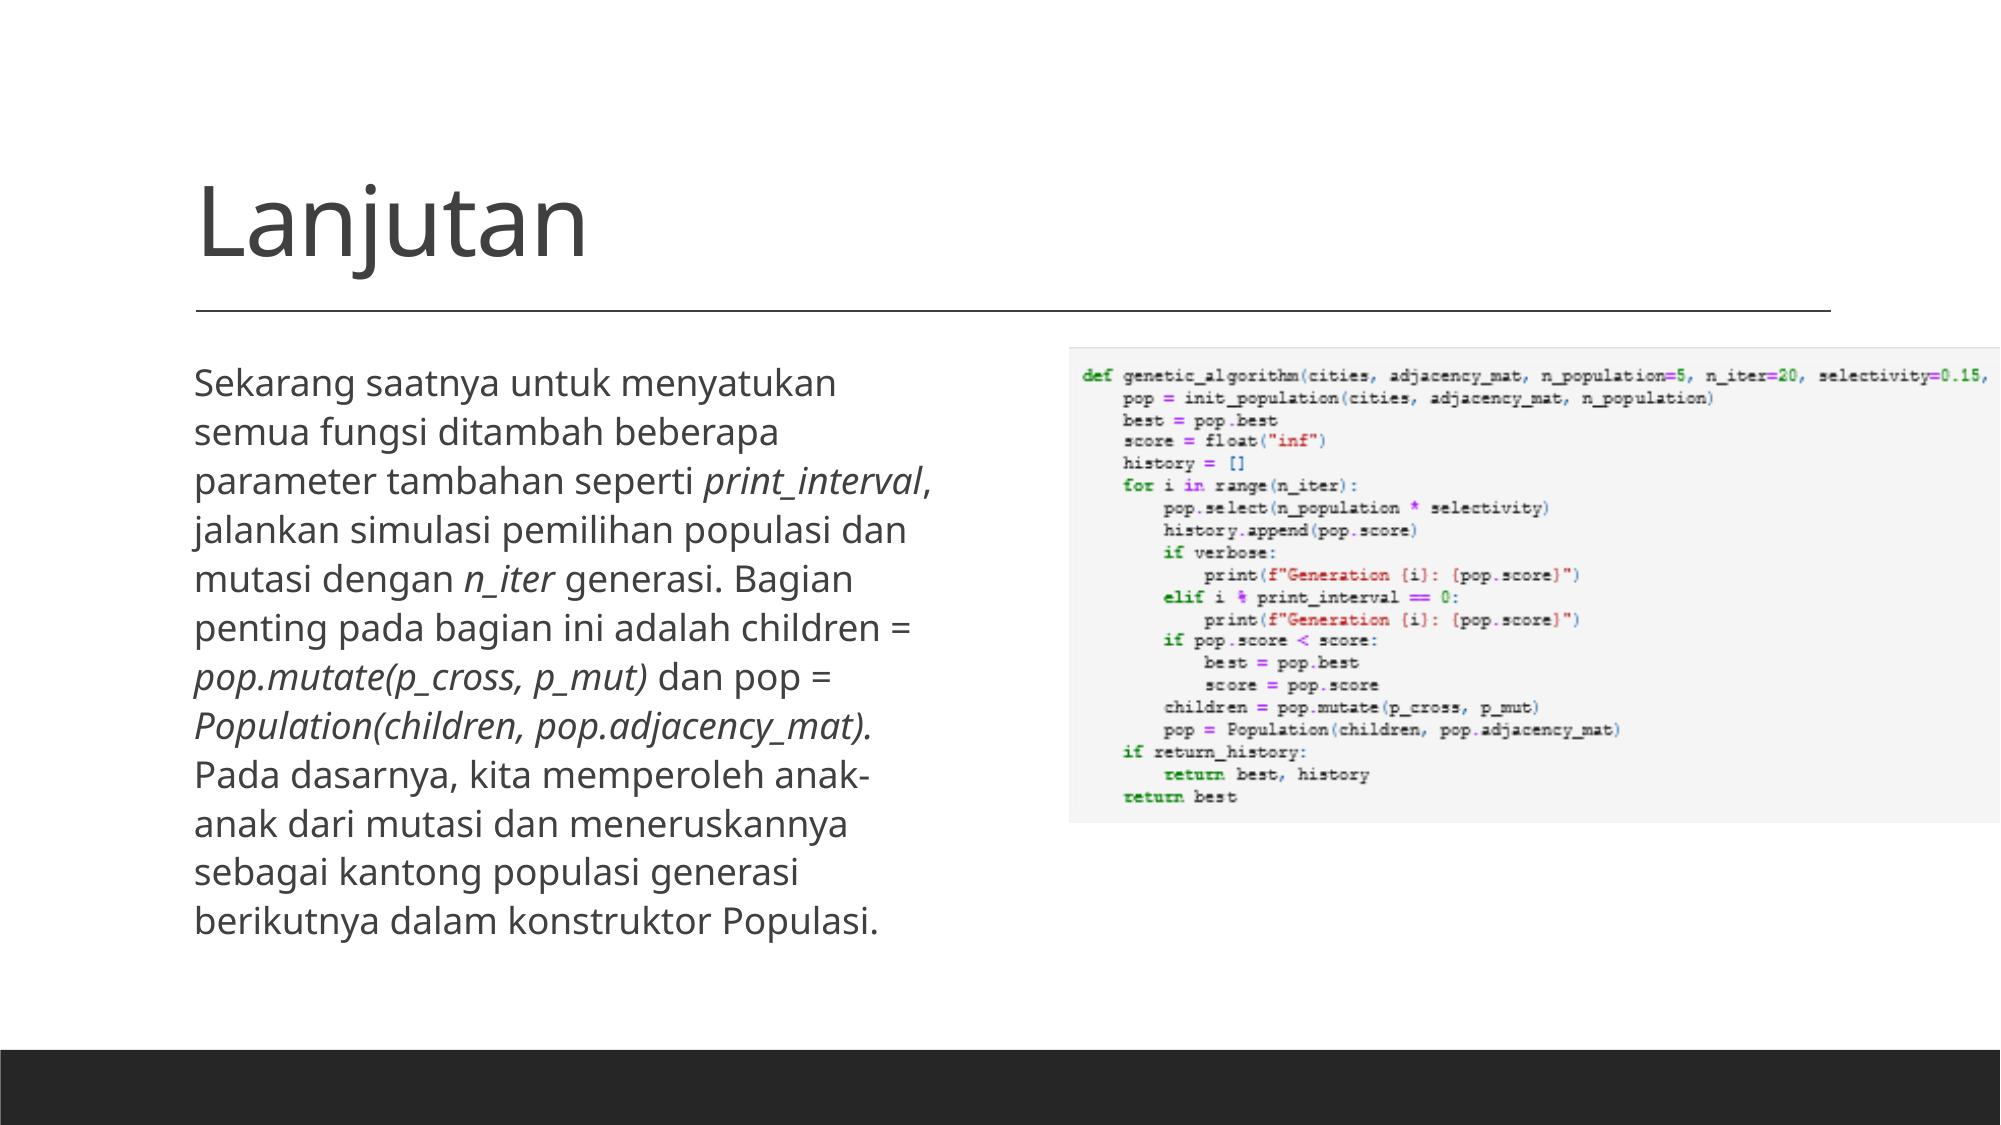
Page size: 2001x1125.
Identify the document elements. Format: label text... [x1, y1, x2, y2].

title Lanjutan [180, 47, 1830, 285]
list Sekarang saatnya untuk menyatukan semua fungsi ditambah beberapa parameter tambahan seperti print_interval, jalankan simulasi pemilihan populasi dan mutasi dengan n_iter generasi. Bagian penting pada bagian ini adalah children = pop.mutate(p_cross, p_mut) dan pop = Population(children, pop.adjacency_mat). Pada dasarnya, kita memperoleh anak-anak dari mutasi dan meneruskannya sebagai kantong populasi generasi berikutnya dalam konstruktor Populasi. [180, 347, 942, 963]
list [1068, 347, 2000, 824]
